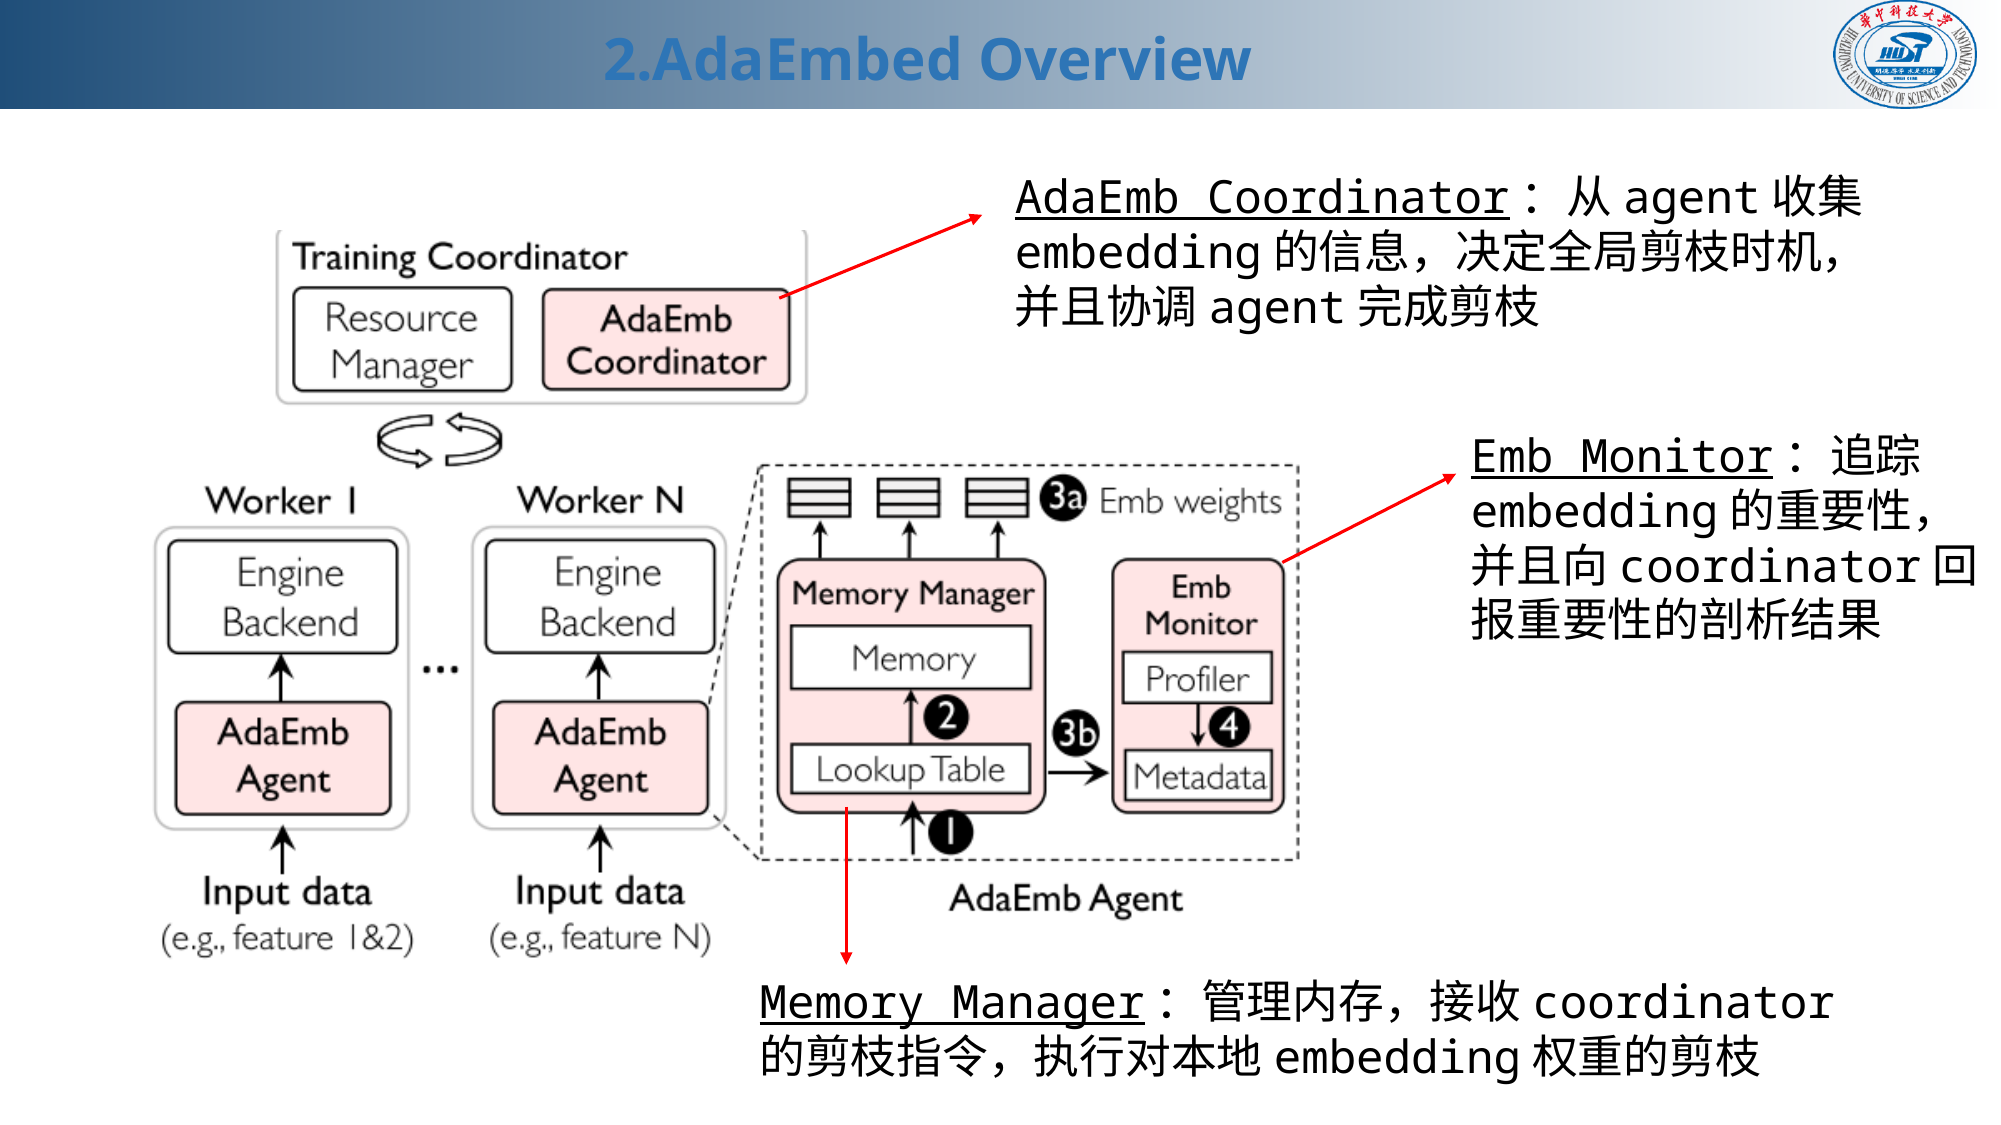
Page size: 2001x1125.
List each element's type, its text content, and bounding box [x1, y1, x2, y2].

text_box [779, 214, 983, 299]
picture [91, 229, 1340, 965]
picture [1833, 0, 1977, 109]
text_box 2.AdaEmbed Overview [588, 15, 1527, 100]
text_box AdaEmb Coordinator：从agent收集embedding的信息，决定全局剪枝时机，并且协调agent完成剪枝 [999, 160, 1893, 340]
text_box Emb Monitor：追踪embedding的重要性，并且向coordinator回报重要性的剖析结果 [1456, 418, 2000, 654]
text_box Memory Manager：管理内存，接收coordinator的剪枝指令，执行对本地embedding权重的剪枝 [744, 964, 1875, 1125]
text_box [1282, 473, 1457, 563]
